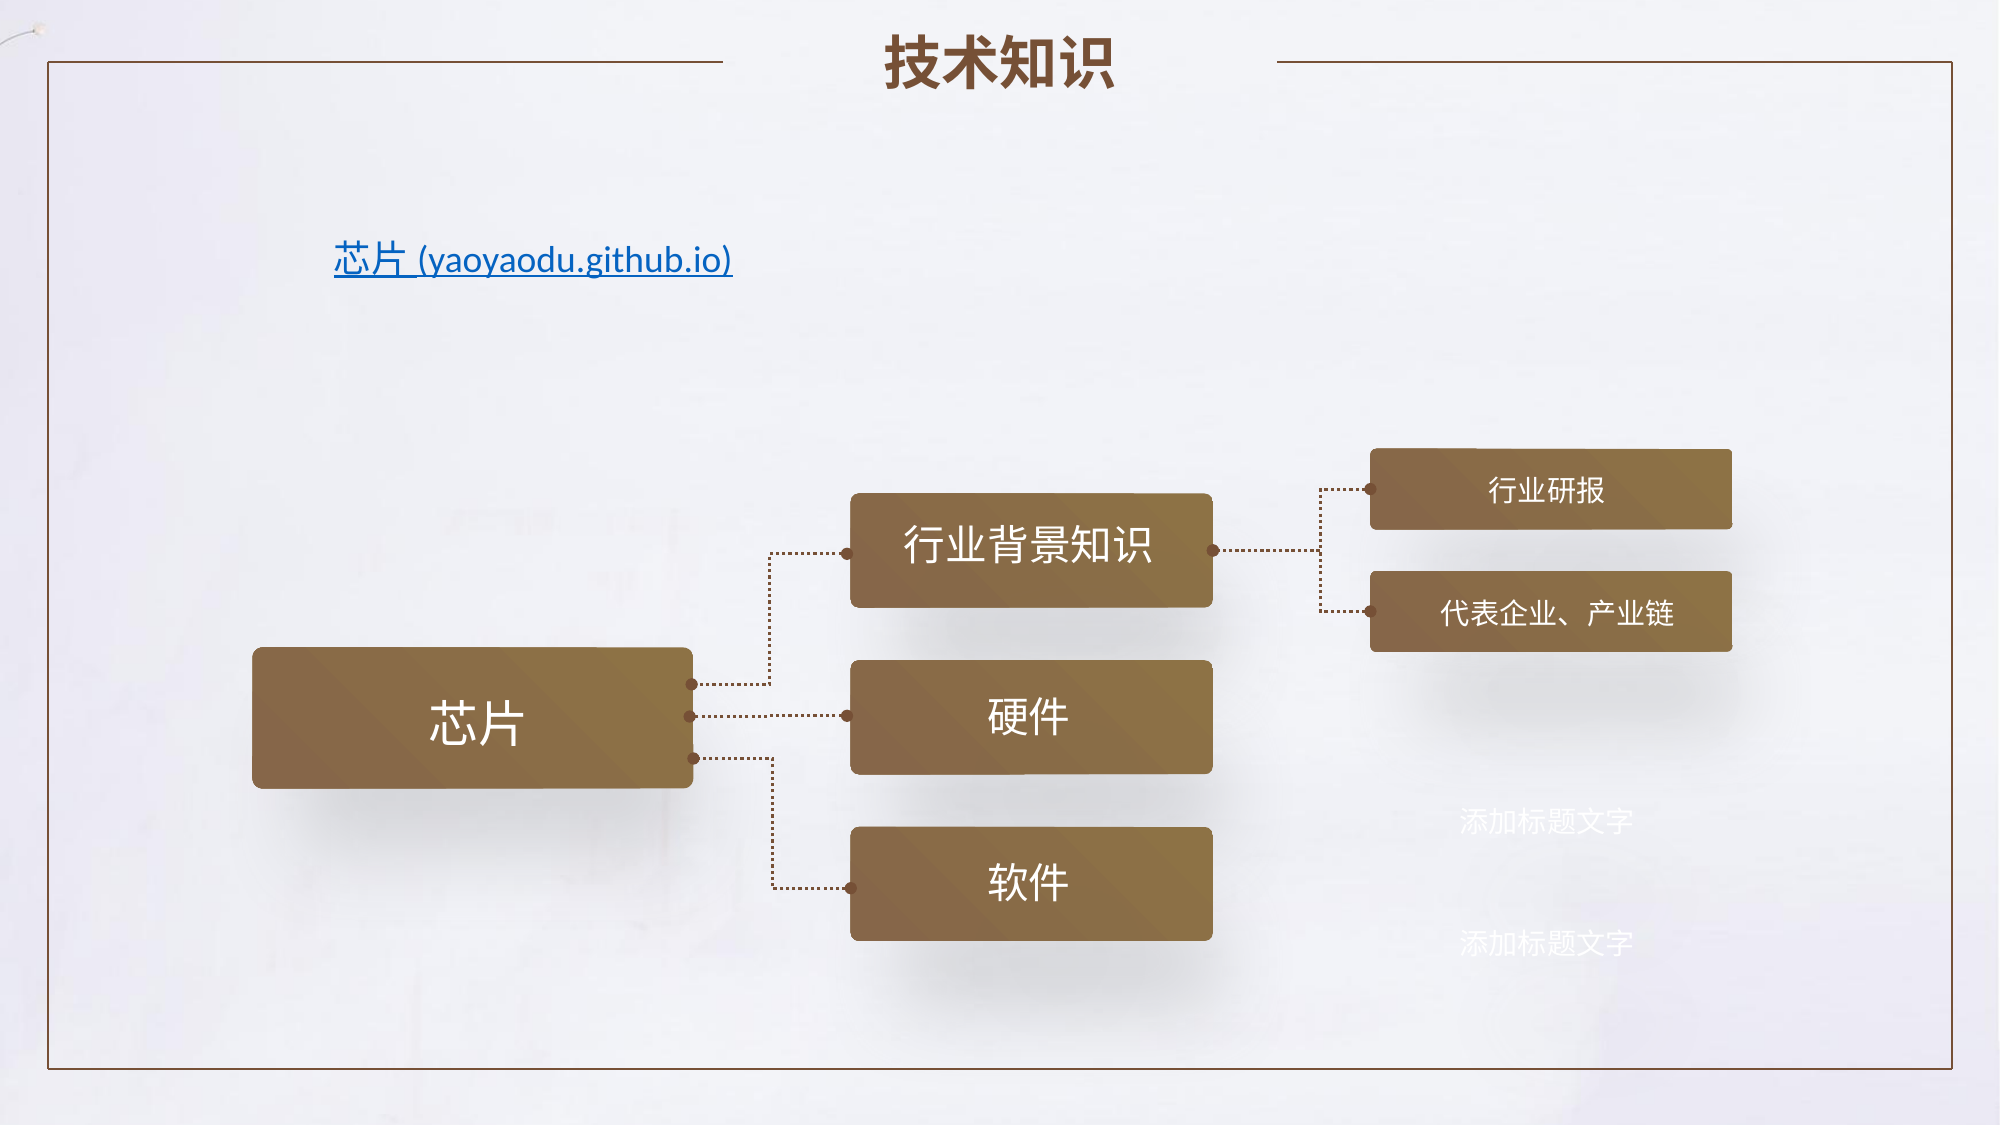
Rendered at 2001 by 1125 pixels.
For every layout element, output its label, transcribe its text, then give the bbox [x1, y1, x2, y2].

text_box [1212, 552, 1371, 613]
picture [0, 0, 2000, 1125]
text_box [48, 61, 1952, 1070]
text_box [693, 758, 851, 889]
text_box 技术知识 [868, 18, 1132, 61]
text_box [691, 553, 848, 685]
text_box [1212, 490, 1371, 552]
